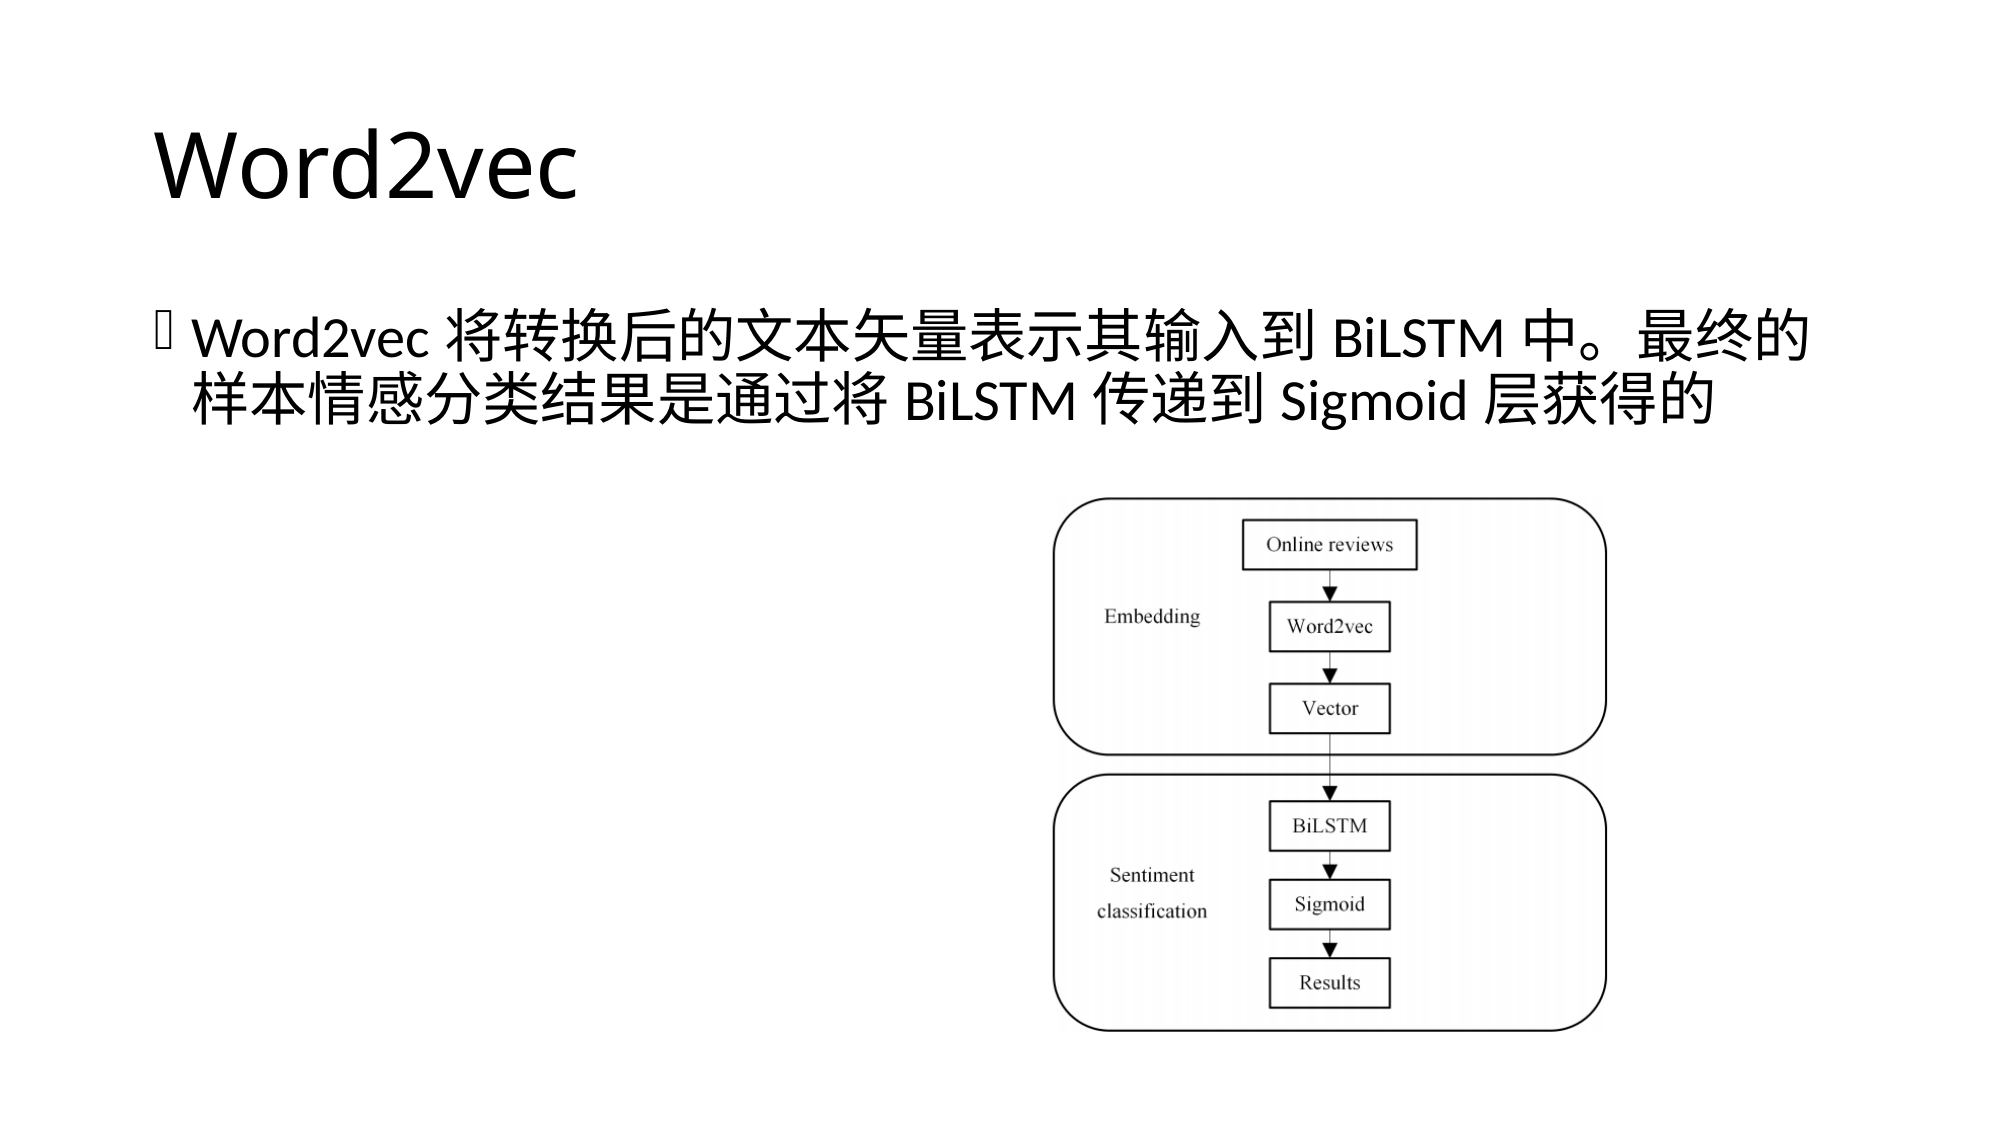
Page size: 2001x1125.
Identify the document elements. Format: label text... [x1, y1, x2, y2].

list Word2vec将转换后的文本矢量表示其输入到BiLSTM中。最终的样本情感分类结果是通过将BiLSTM传递到Sigmoid层获得的 [138, 299, 1864, 1014]
picture [999, 481, 1676, 1036]
title Word2vec [138, 60, 1864, 278]
